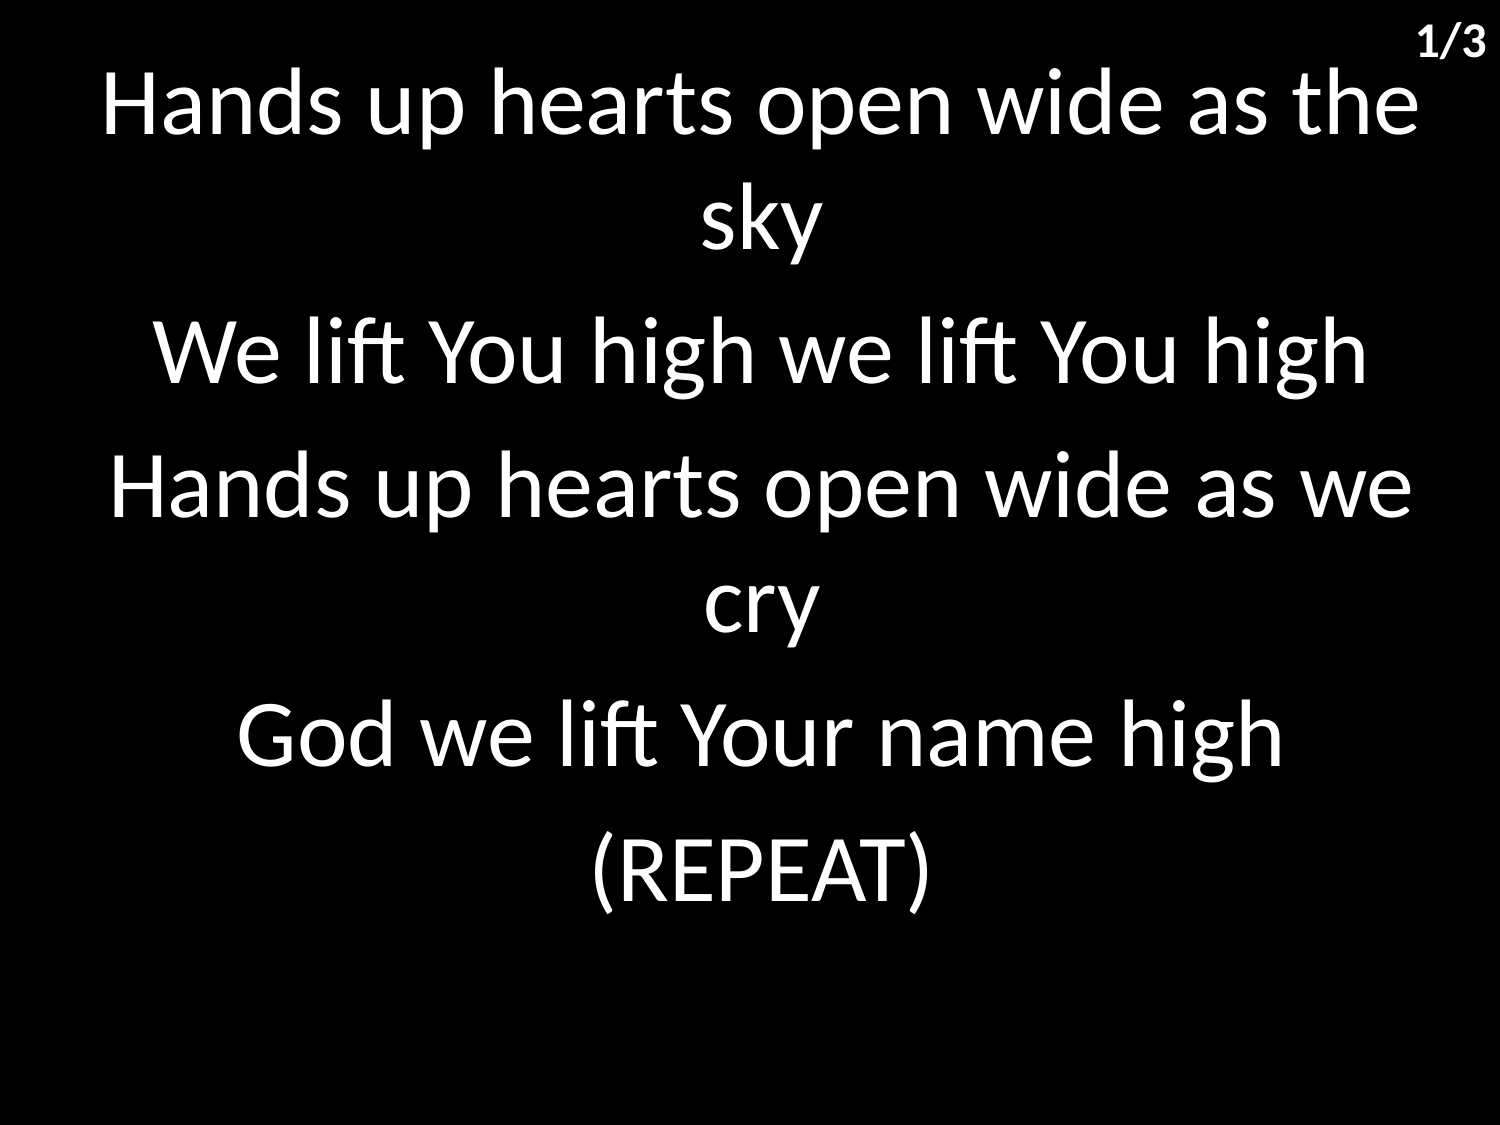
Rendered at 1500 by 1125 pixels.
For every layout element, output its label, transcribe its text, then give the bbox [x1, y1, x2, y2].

subtitle Hands up hearts open wide as the sky We lift You high we lift You high Hands up hearts open wide as we cry God we lift Your name high (REPEAT) [53, 30, 1471, 1094]
text_box 1/3 [1399, 0, 1500, 75]
